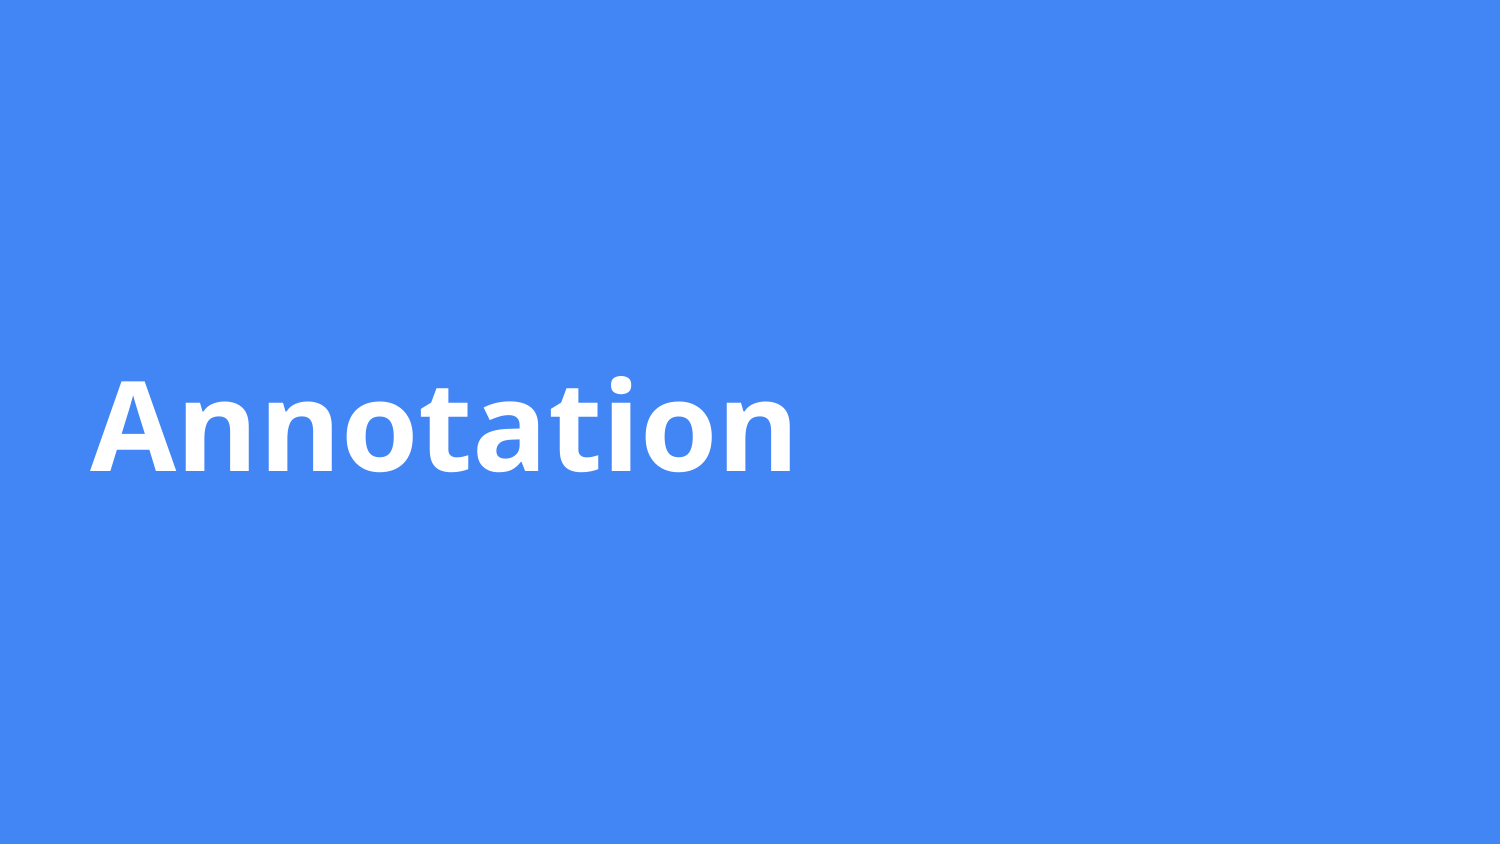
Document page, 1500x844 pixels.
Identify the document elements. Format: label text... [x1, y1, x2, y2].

title Annotation [75, 338, 1425, 505]
